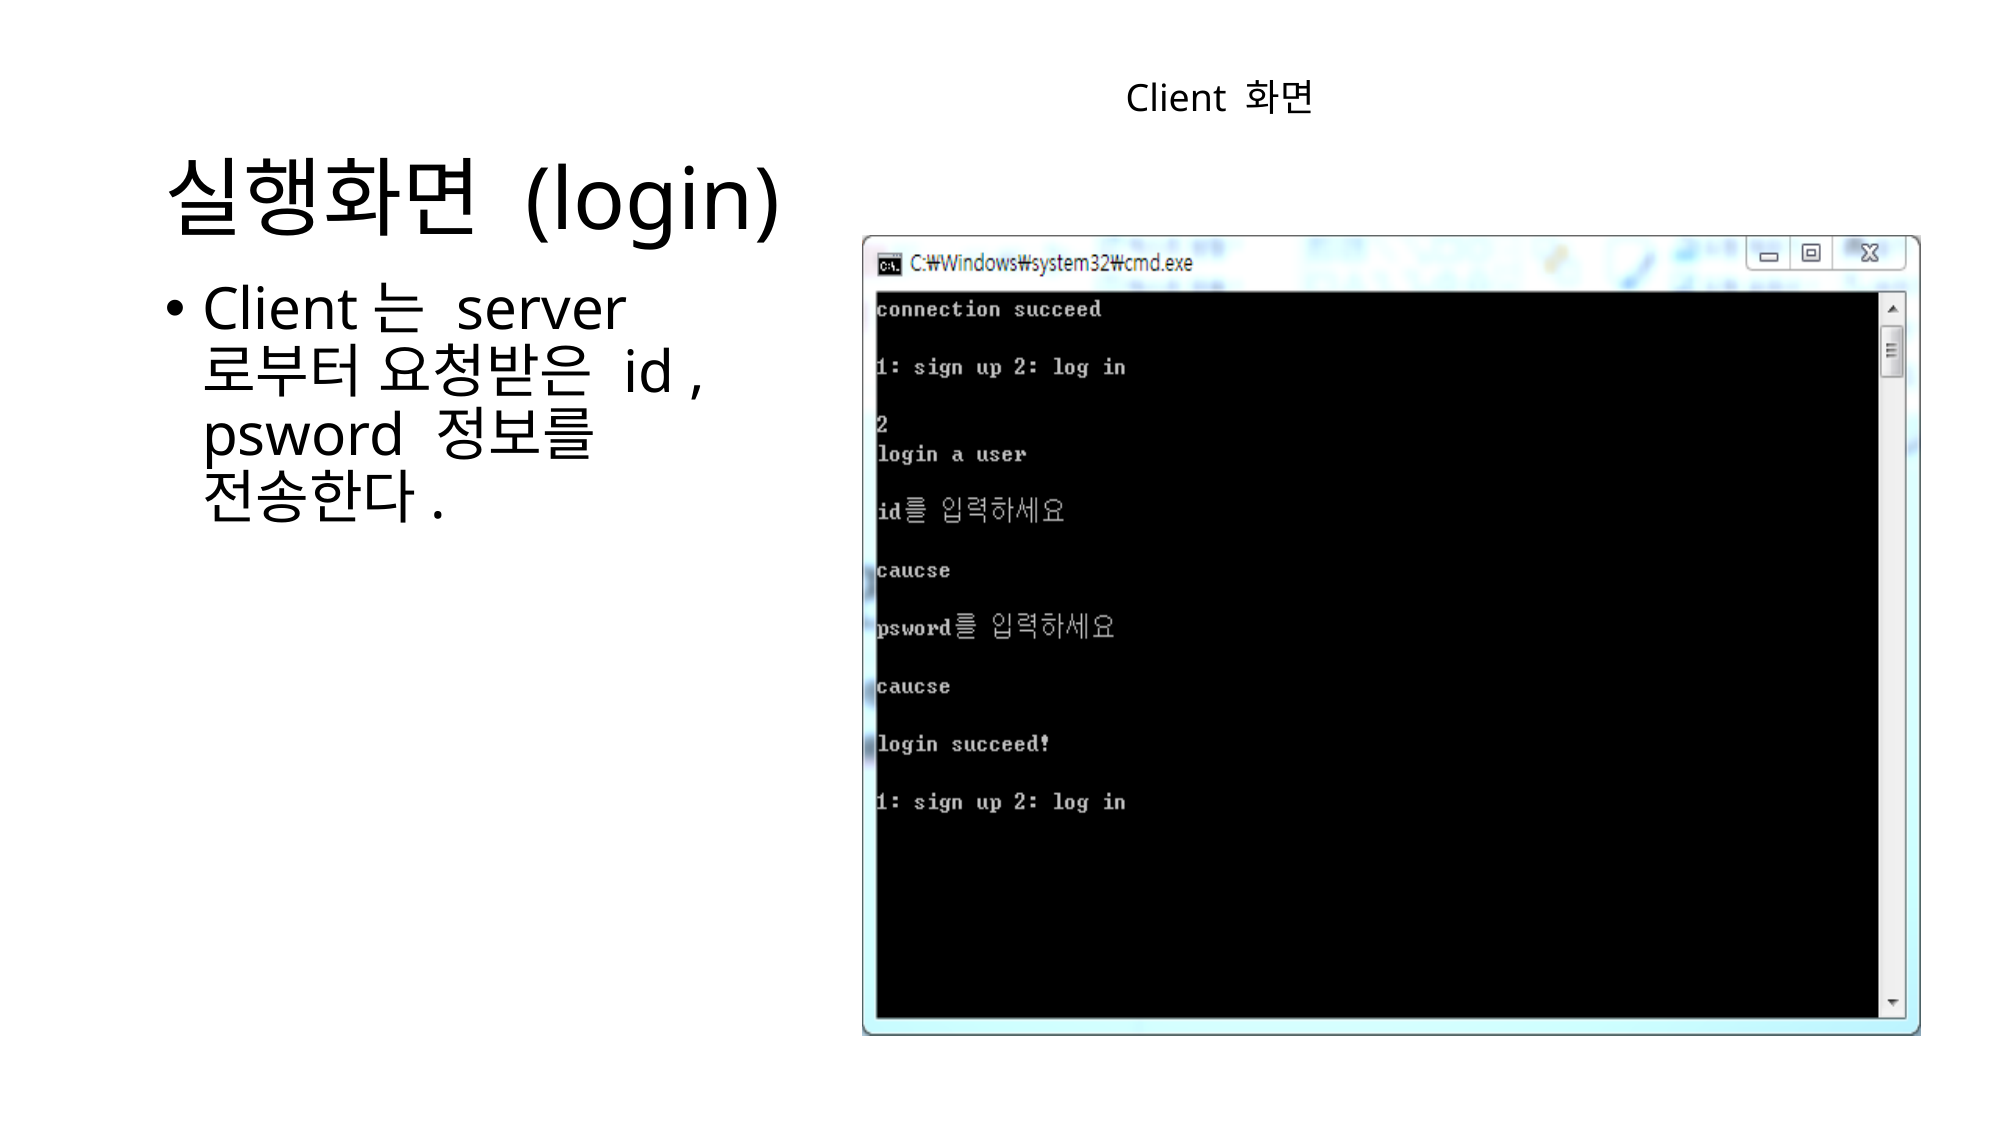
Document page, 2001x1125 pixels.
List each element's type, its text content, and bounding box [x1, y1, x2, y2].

text_box Client 화면 [1110, 66, 1563, 127]
title 실행화면 (login) [149, 101, 803, 271]
list Client는 server로부터 요청받은 id , psword 정보를 전송한다. [149, 271, 803, 950]
picture [862, 235, 1921, 1036]
